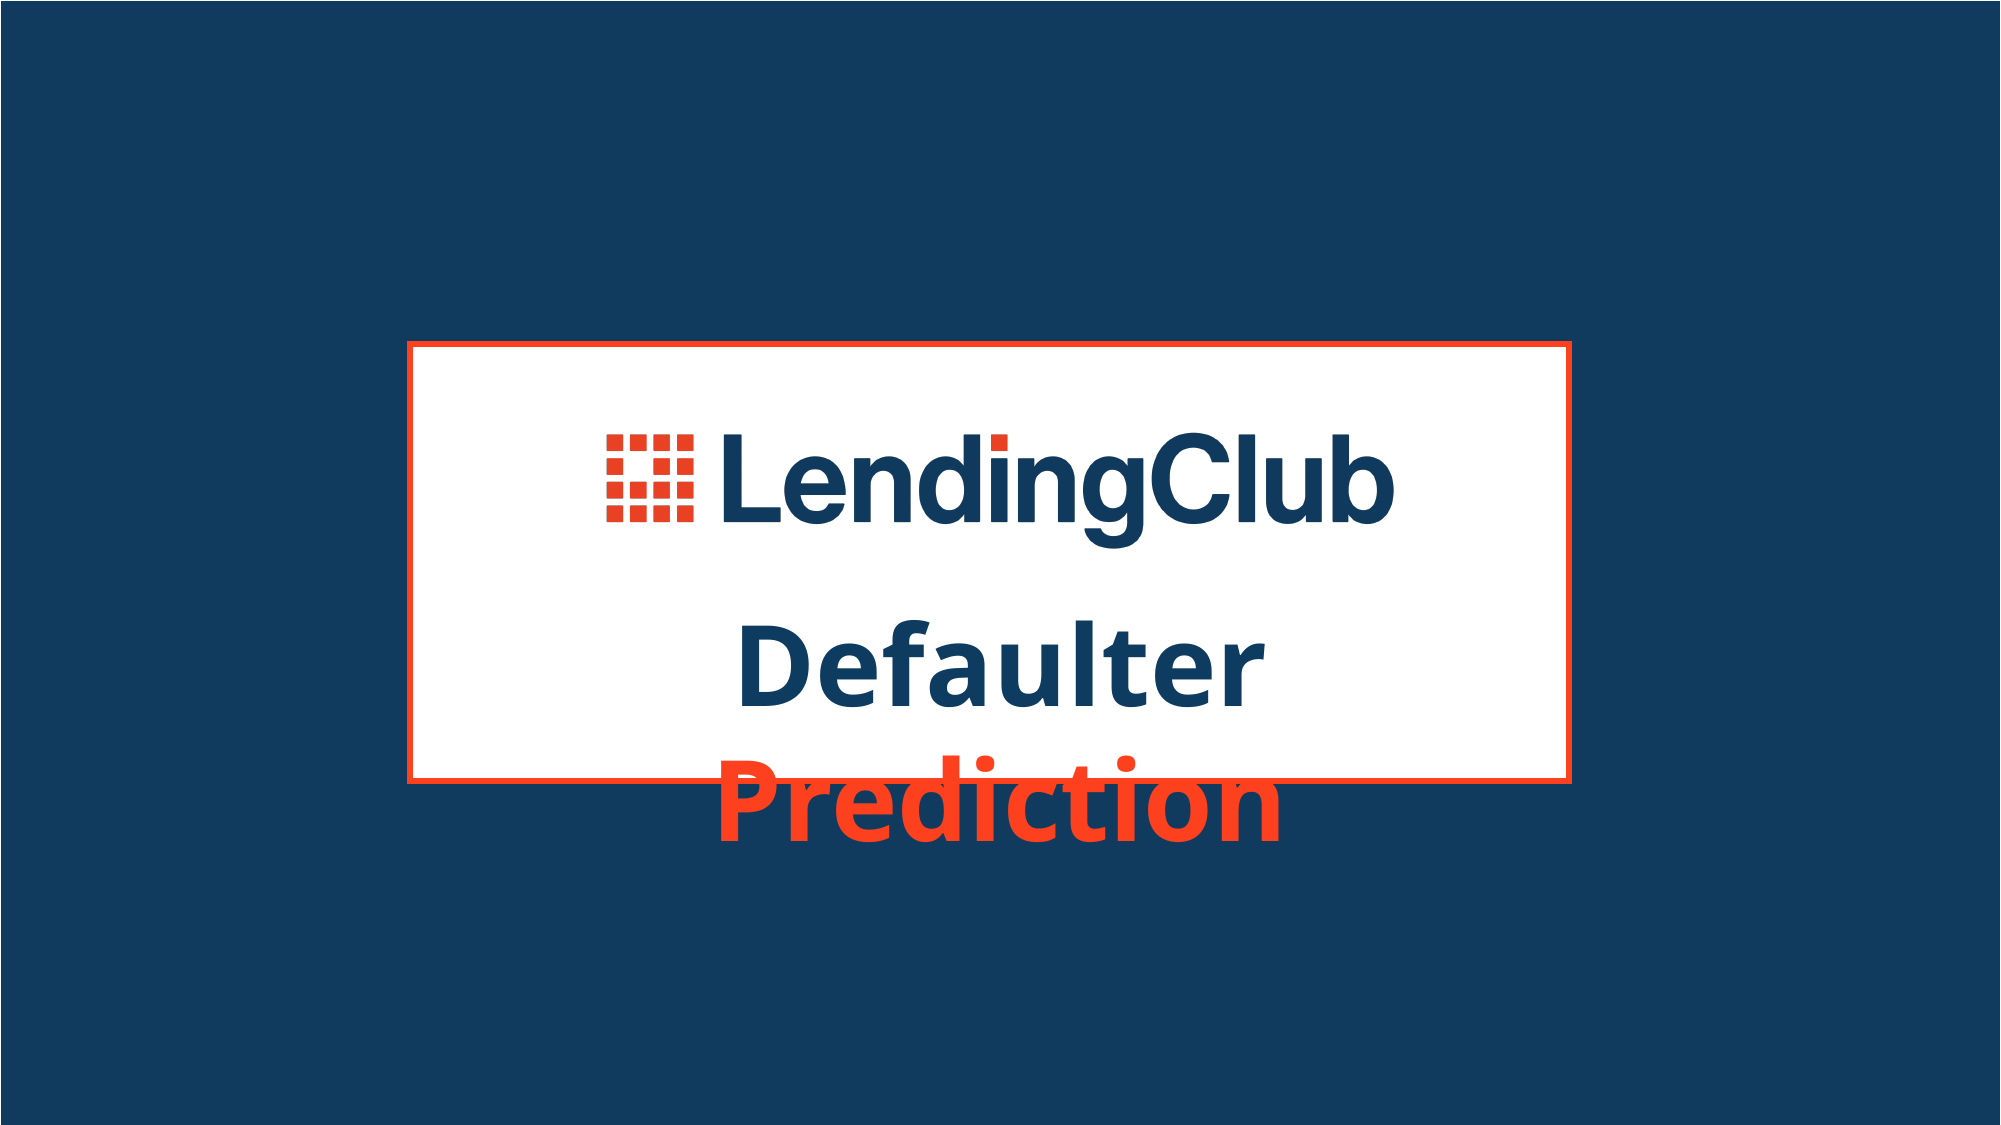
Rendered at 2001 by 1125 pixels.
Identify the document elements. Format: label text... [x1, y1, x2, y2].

text_box [409, 343, 1570, 782]
picture [603, 429, 1397, 552]
text_box [1, 1, 2000, 1125]
text_box Defaulter Prediction [431, 586, 1569, 872]
